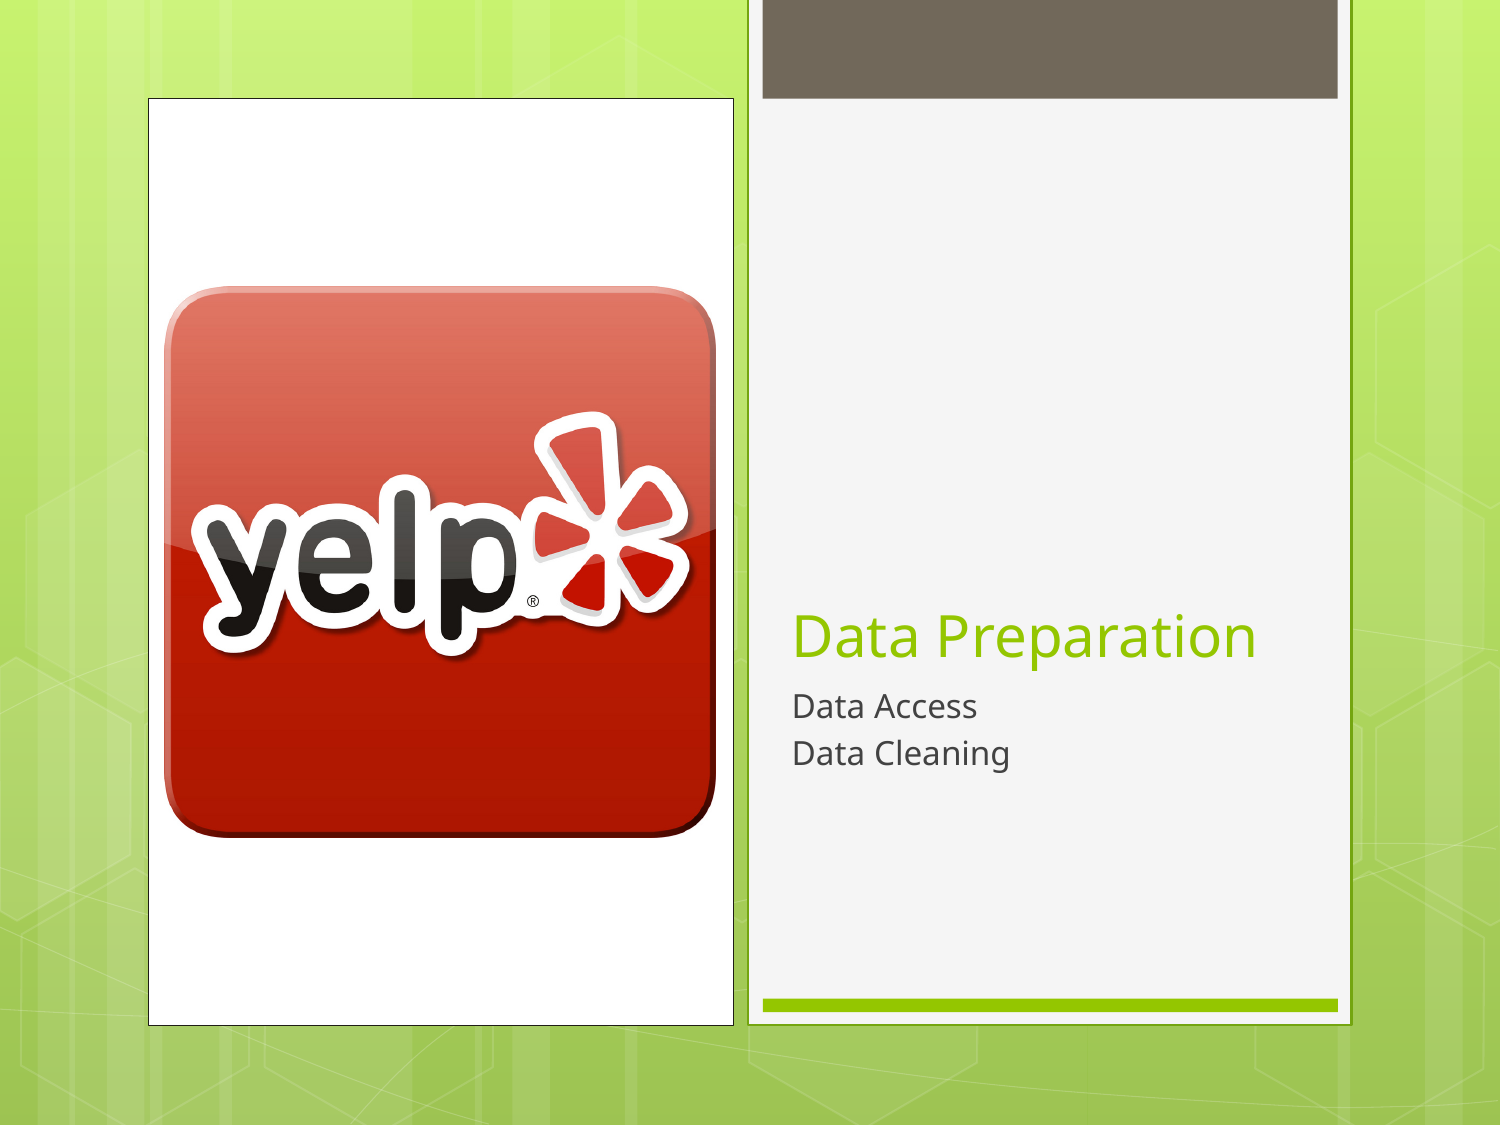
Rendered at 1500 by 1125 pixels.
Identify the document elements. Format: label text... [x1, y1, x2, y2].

picture [164, 113, 717, 1012]
list Data Access Data Cleaning [776, 678, 1319, 928]
title Data Preparation [776, 436, 1319, 677]
